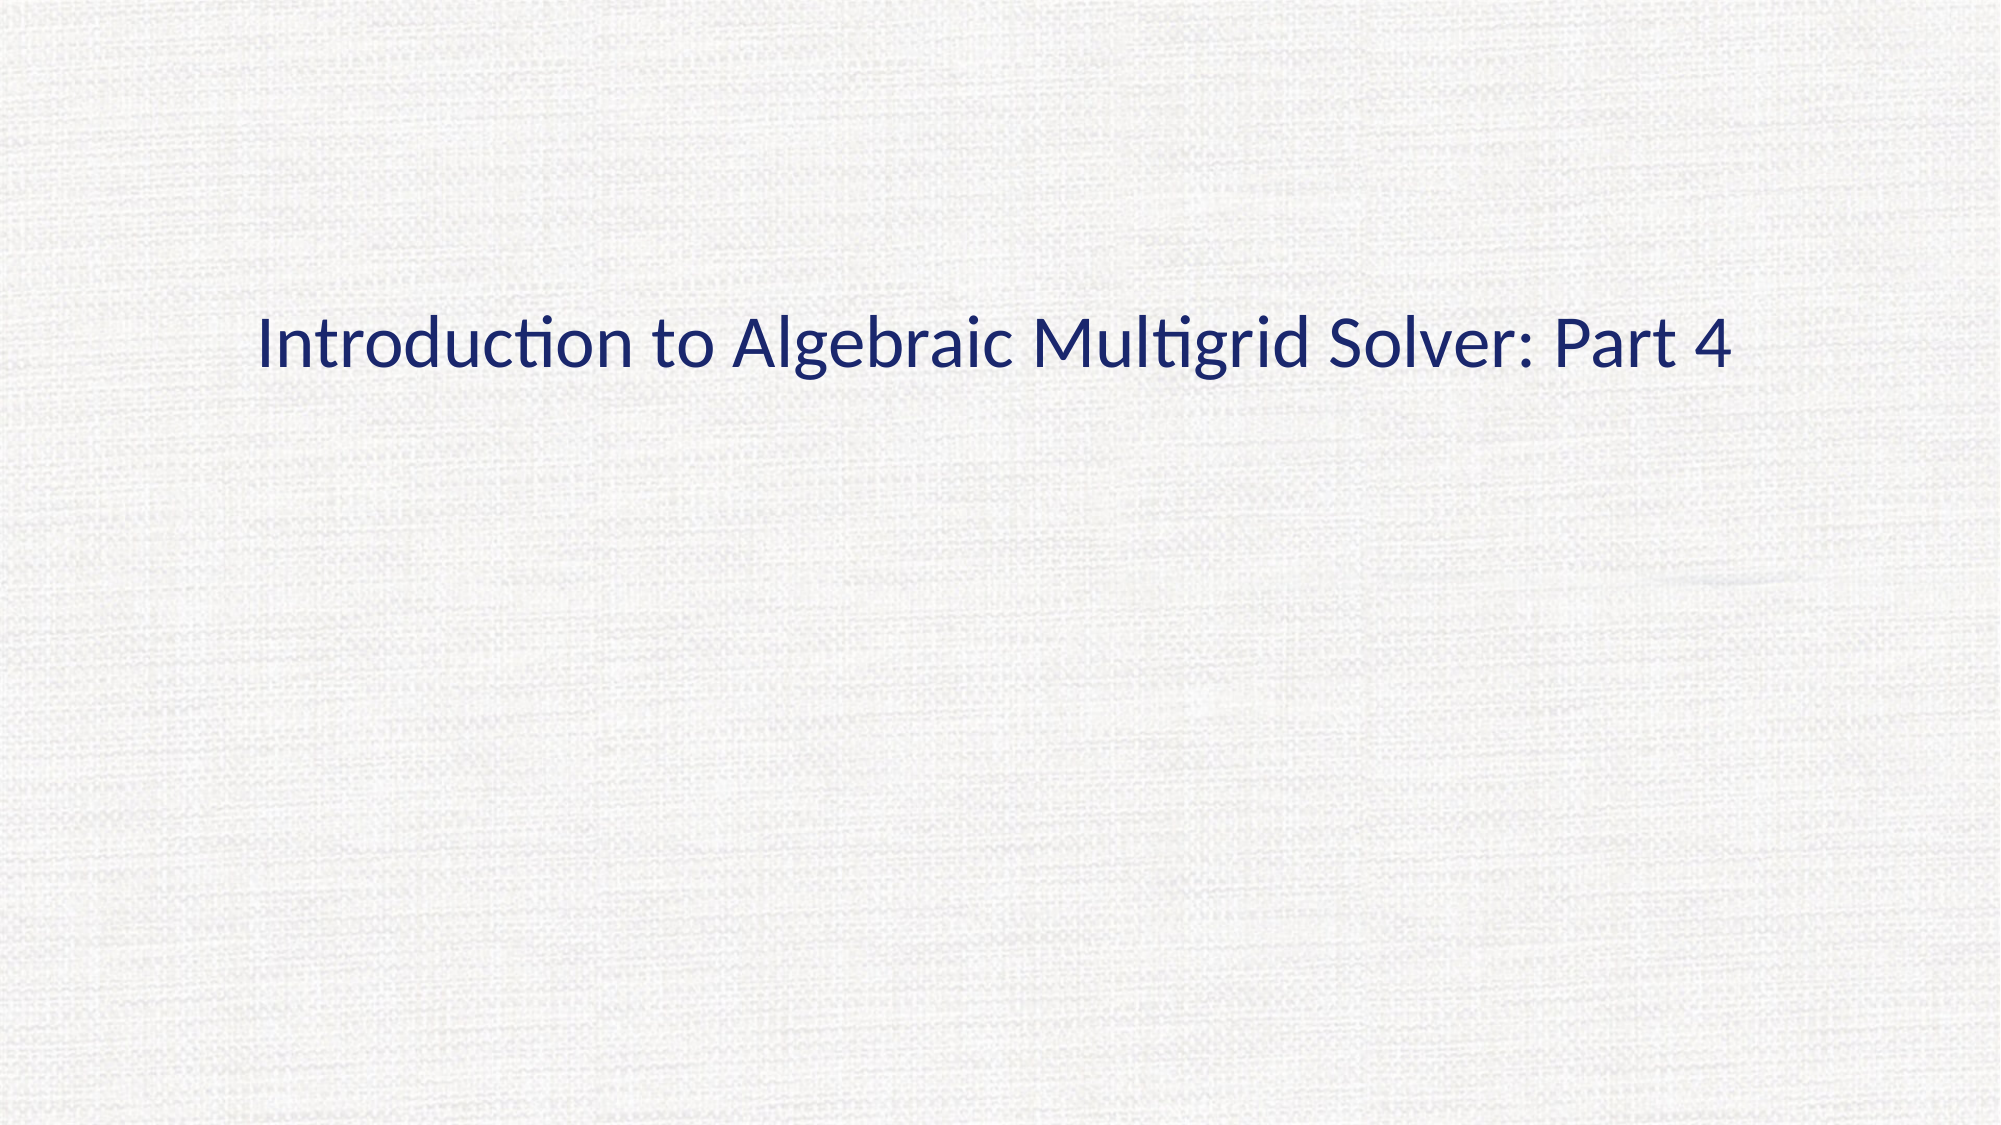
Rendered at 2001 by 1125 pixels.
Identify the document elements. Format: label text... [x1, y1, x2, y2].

text_box Introduction to Algebraic Multigrid Solver: Part 4 [153, 285, 1838, 412]
picture [0, 0, 2001, 1125]
